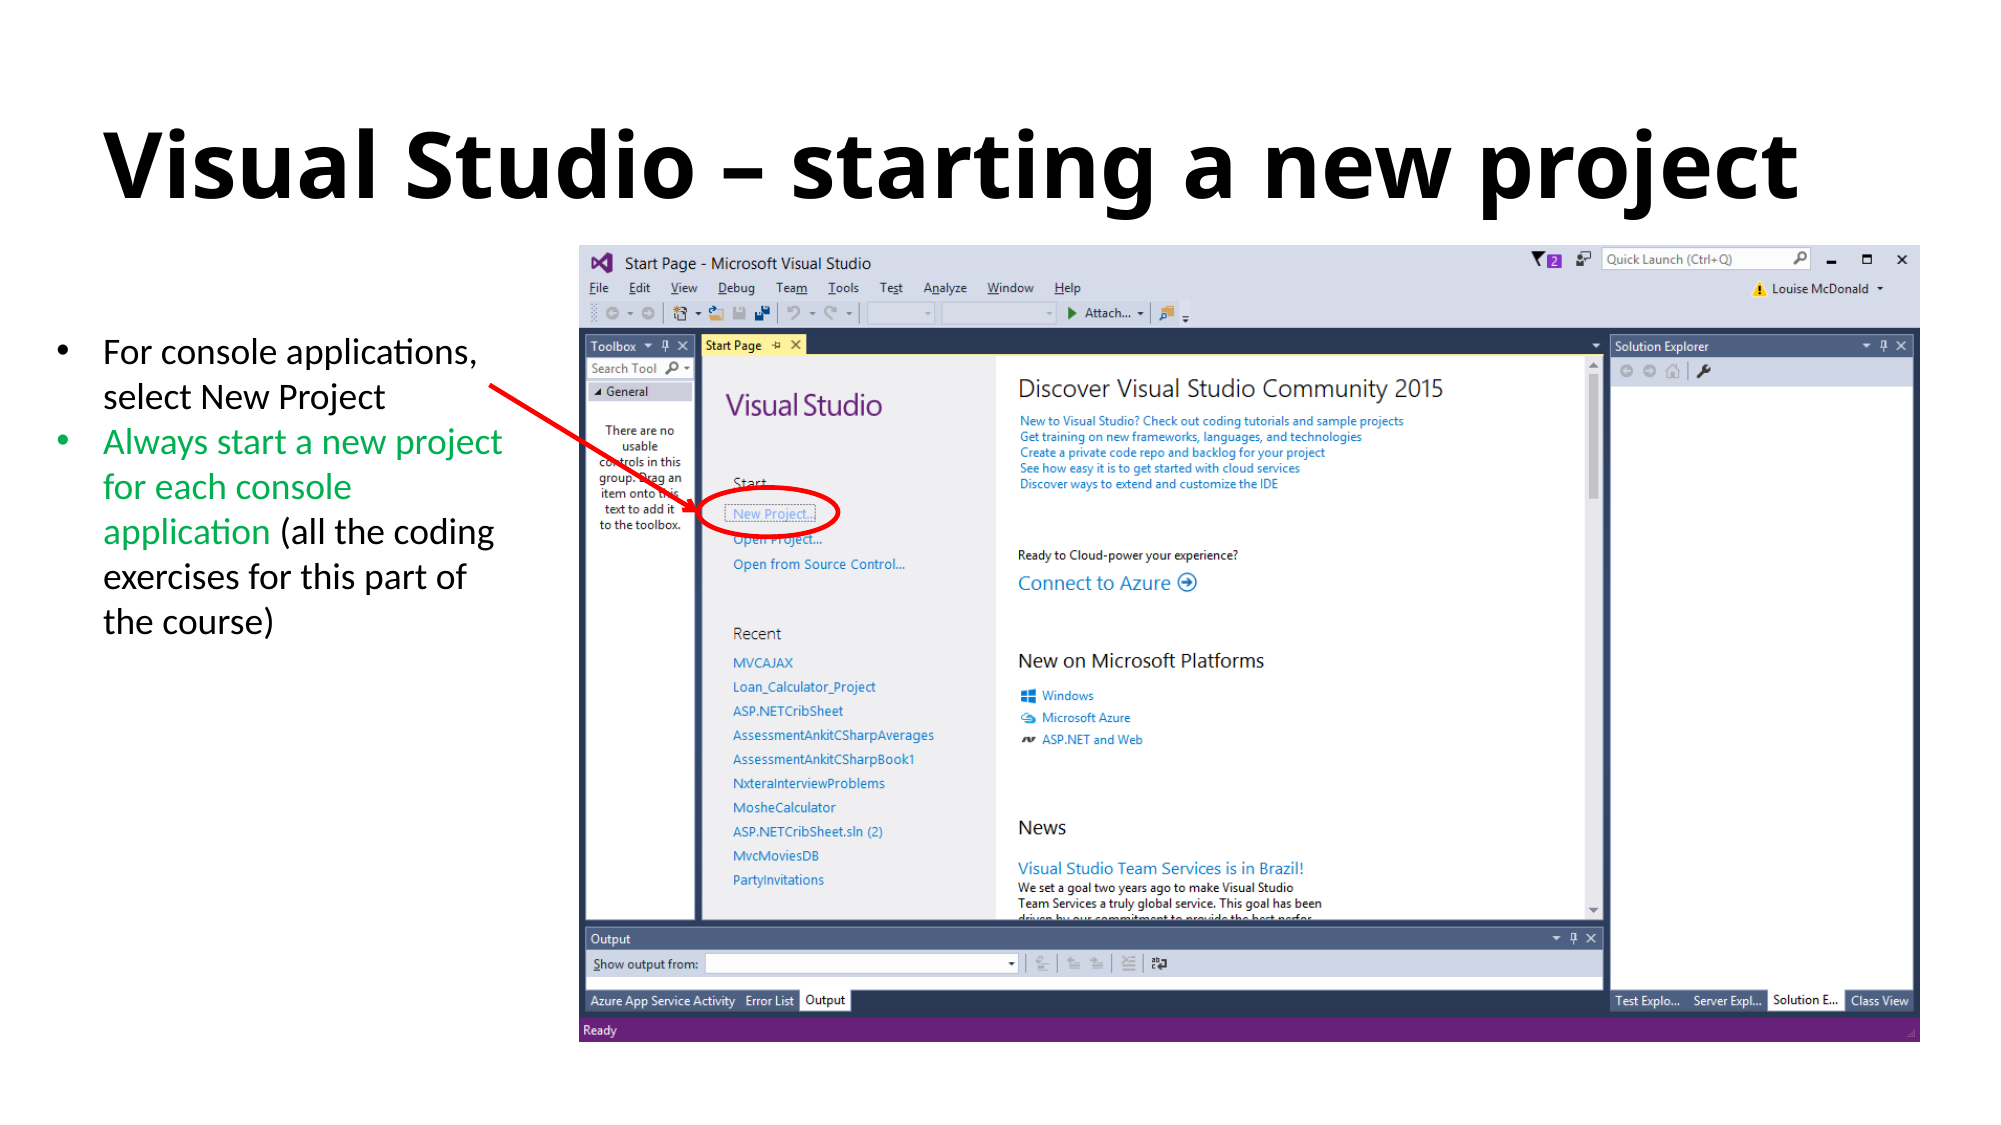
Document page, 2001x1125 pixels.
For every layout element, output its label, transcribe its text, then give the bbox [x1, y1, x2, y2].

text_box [489, 245, 1920, 1042]
text_box For console applications, select New Project Always start a new project for each console application (all the coding exercises for this part of the course) [41, 319, 489, 740]
title Visual Studio – starting a new project [88, 59, 1863, 278]
